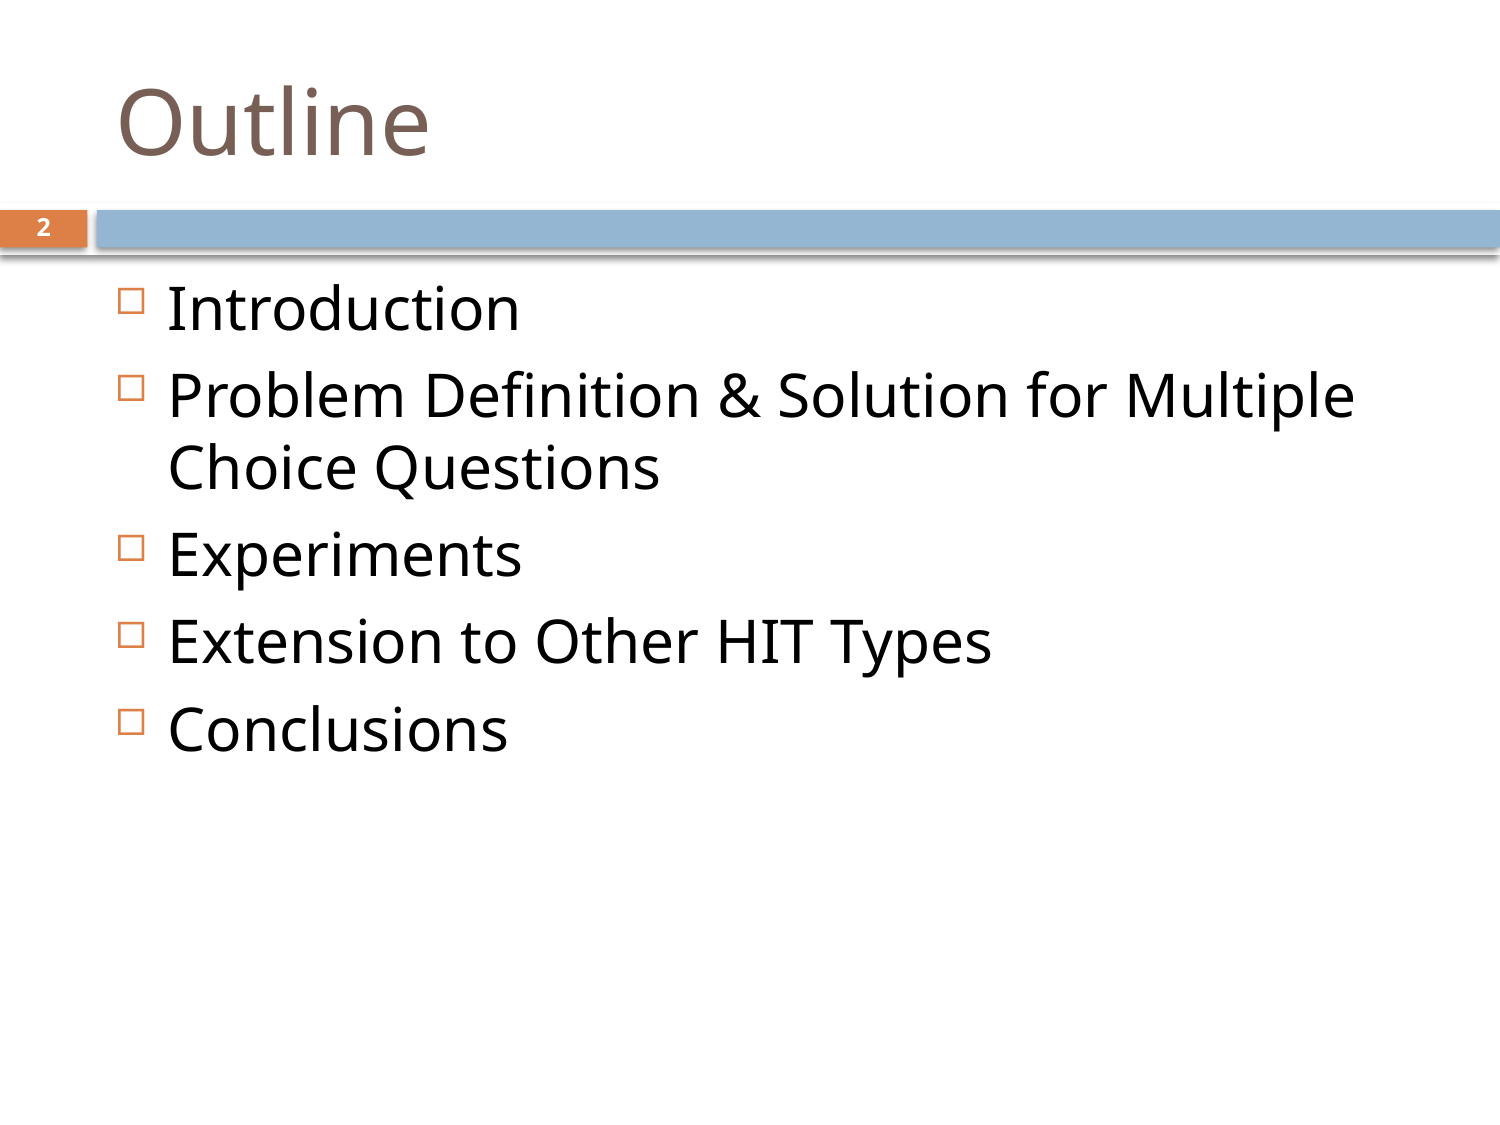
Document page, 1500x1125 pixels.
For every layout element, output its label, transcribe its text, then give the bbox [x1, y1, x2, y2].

slide_number 2 [0, 208, 88, 249]
list Introduction Problem Definition & Solution for Multiple Choice Questions Experiments Extension to Other HIT Types Conclusions [100, 262, 1438, 1000]
title Outline [100, 37, 1438, 200]
